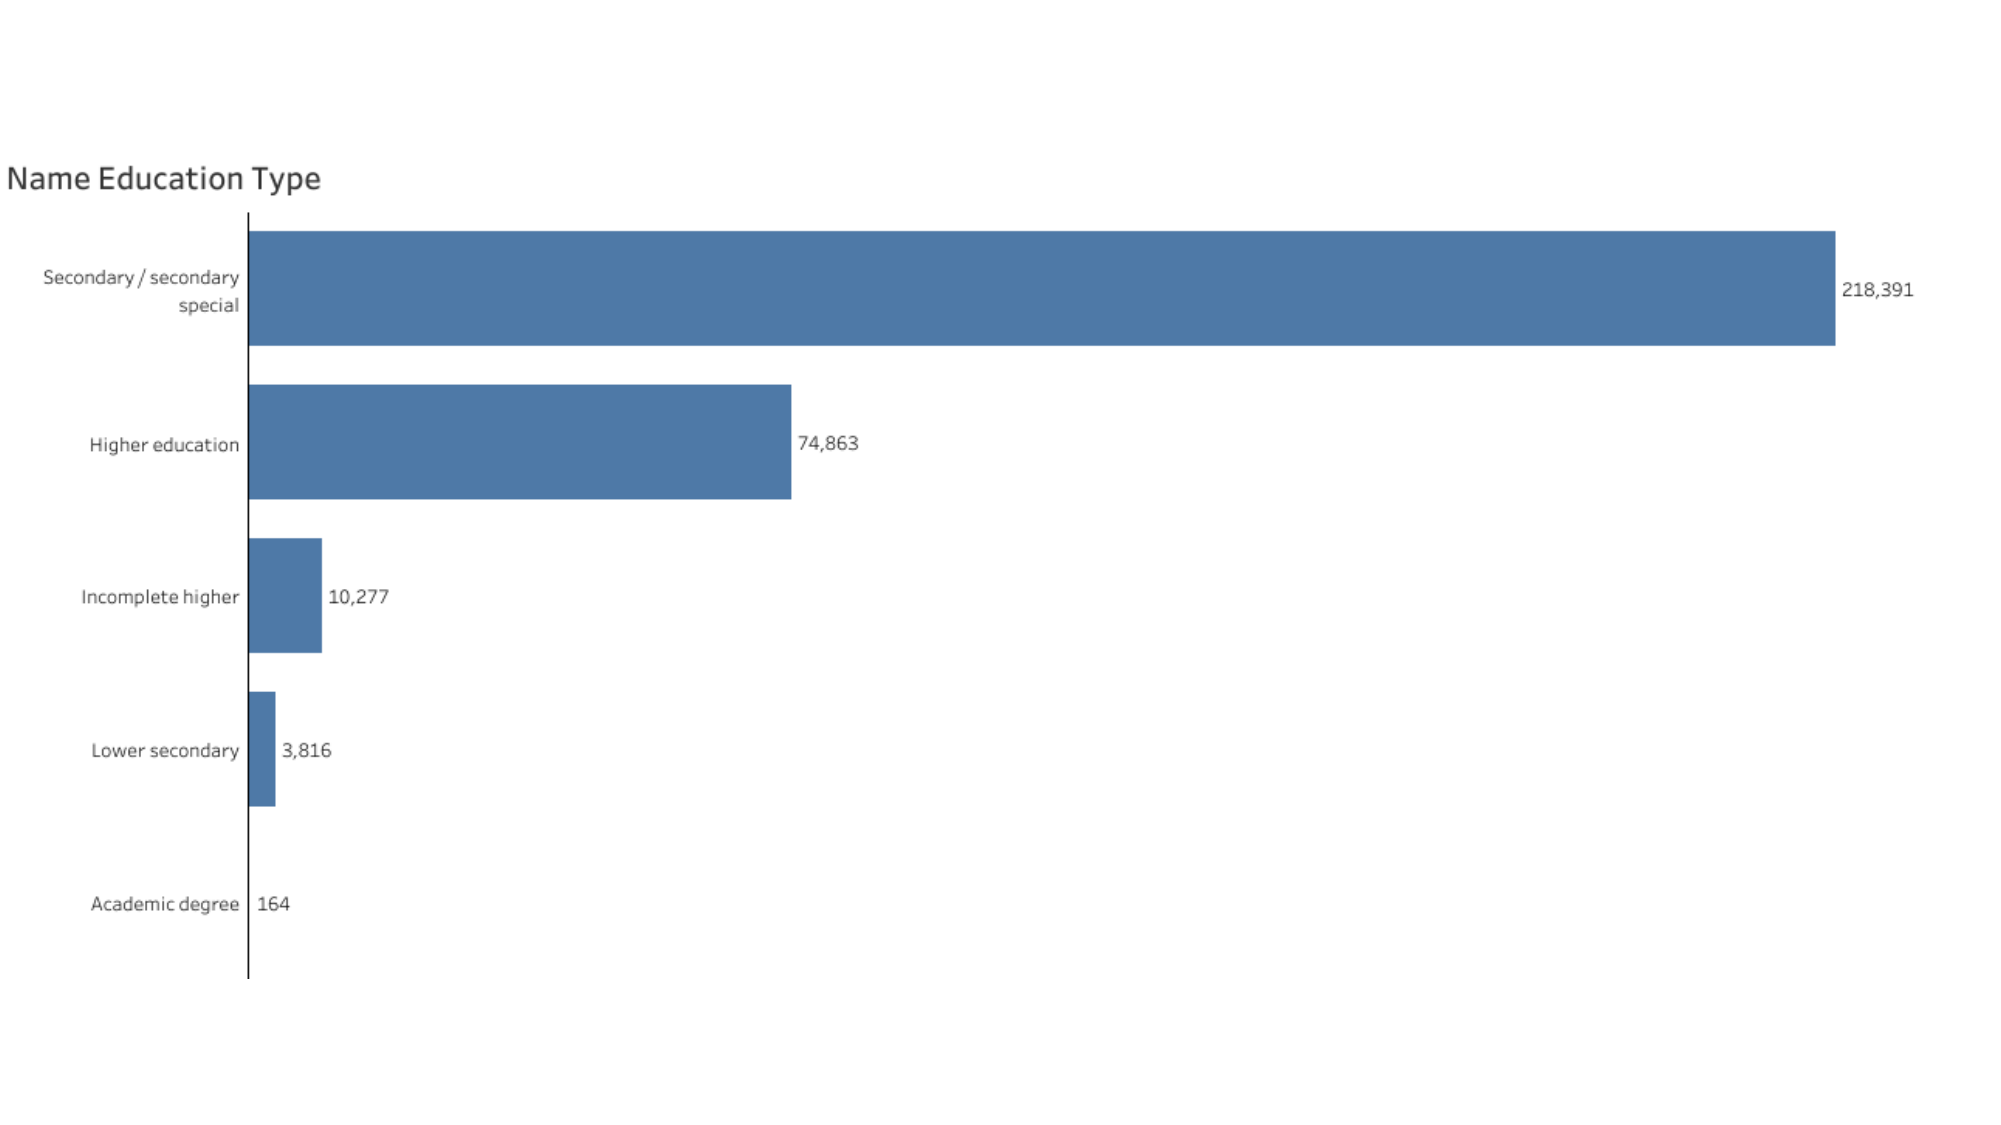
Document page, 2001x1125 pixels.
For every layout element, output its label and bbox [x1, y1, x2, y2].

picture [0, 146, 2000, 979]
